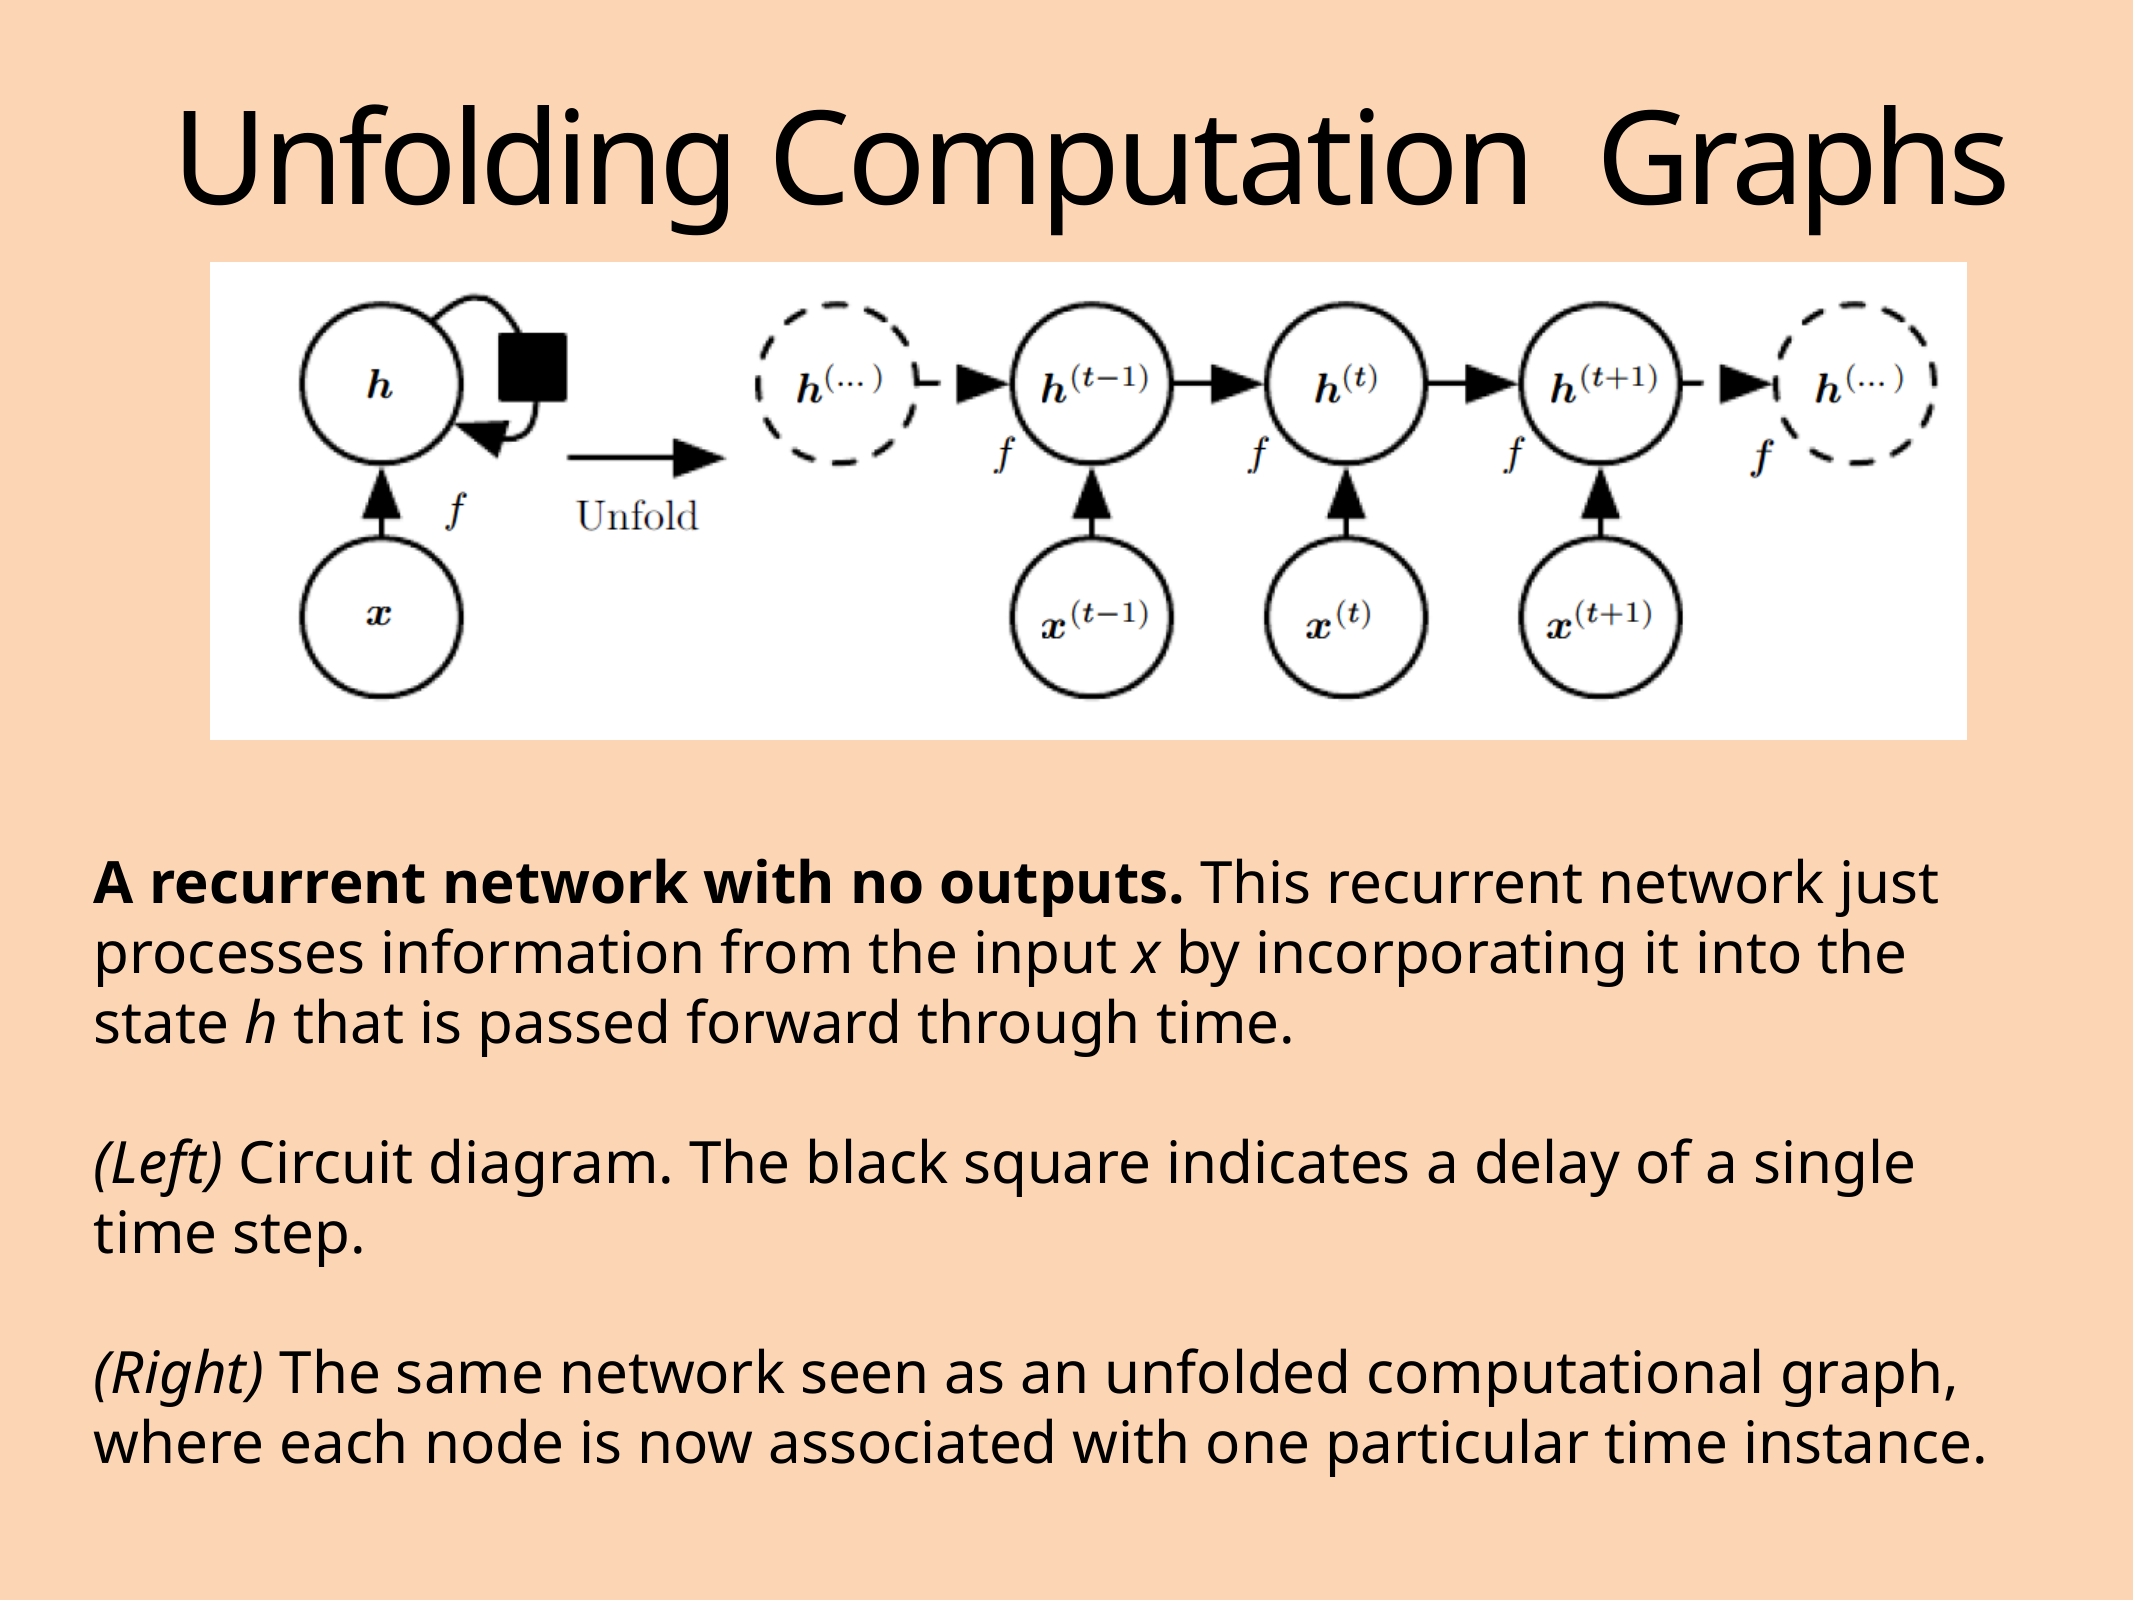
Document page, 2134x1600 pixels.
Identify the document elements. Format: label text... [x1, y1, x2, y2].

picture [210, 262, 1967, 740]
text_box A recurrent network with no outputs. This recurrent network just processes information from the input x by incorporating it into the state h that is passed forward through time. (Left) Circuit diagram. The black square indicates a delay of a single time step. (Right) The same network seen as an unfolded computational graph, where each node is now associated with one particular time instance. [79, 837, 2048, 1483]
title Unfolding Computation Graphs [104, 50, 2073, 320]
